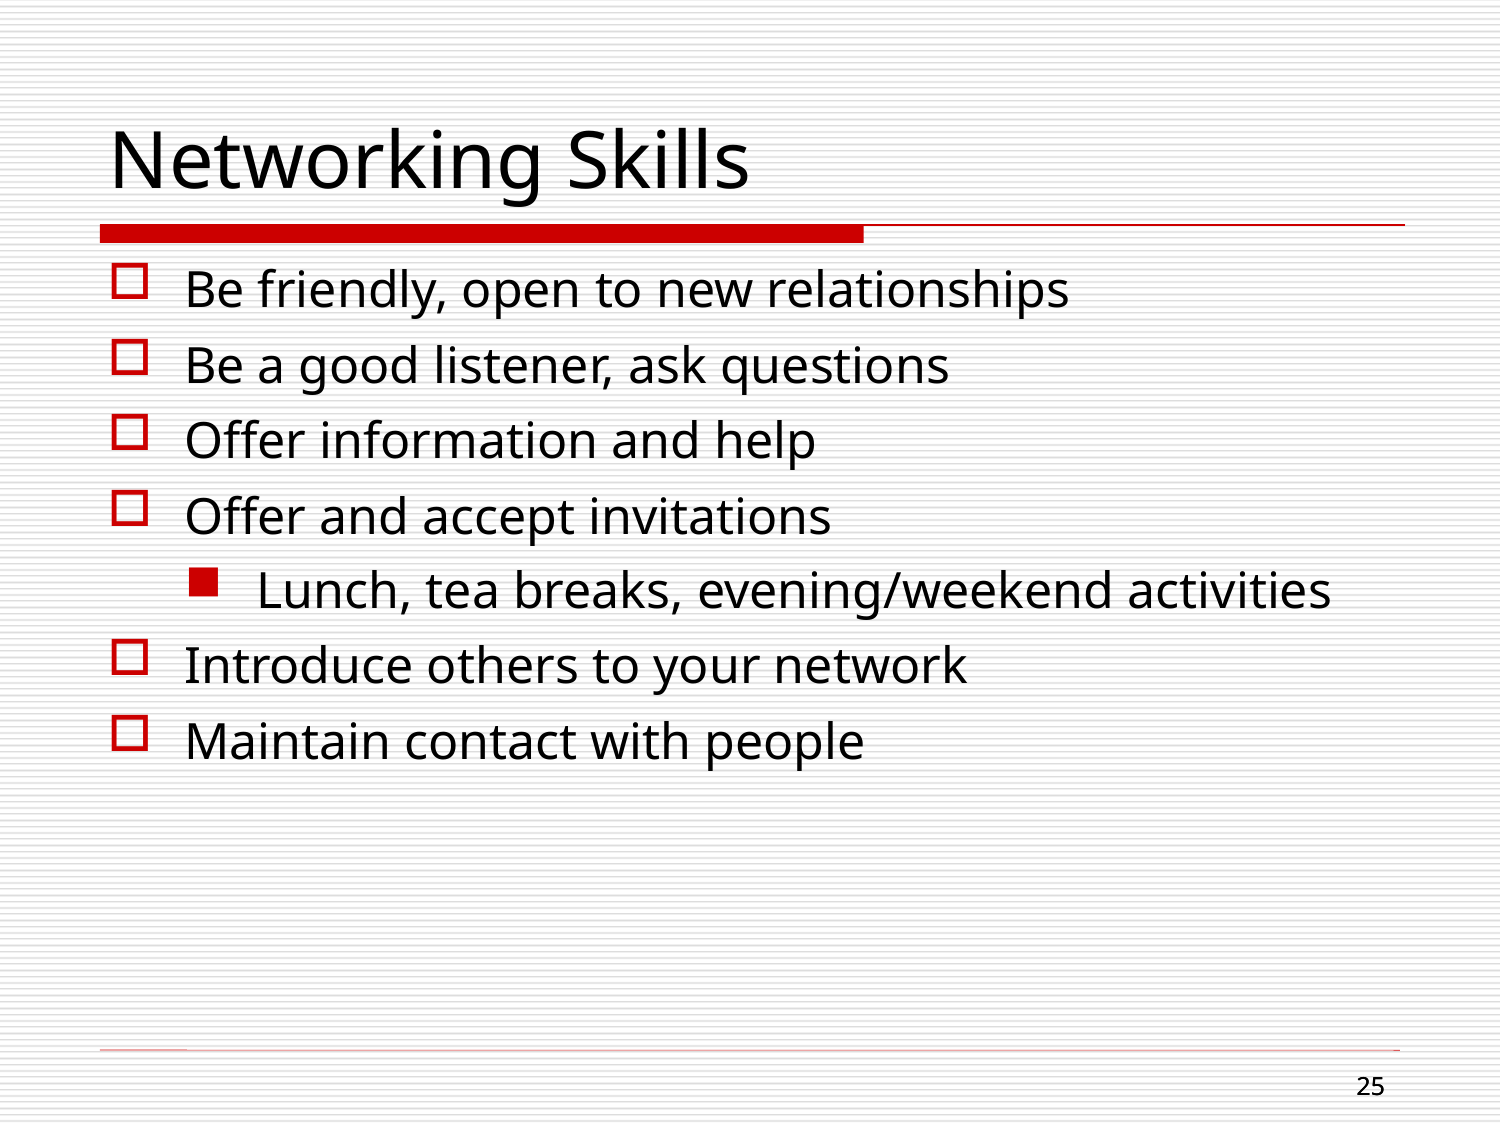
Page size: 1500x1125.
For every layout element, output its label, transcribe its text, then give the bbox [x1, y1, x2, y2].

text_box Be friendly, open to new relationships Be a good listener, ask questions Offer information and help Offer and accept invitations Lunch, tea breaks, evening/weekend activities Introduce others to your network Maintain contact with people [92, 249, 1406, 1038]
text_box 25 [1074, 1062, 1400, 1108]
picture [0, 0, 1500, 1125]
text_box Networking Skills [94, 49, 1407, 213]
